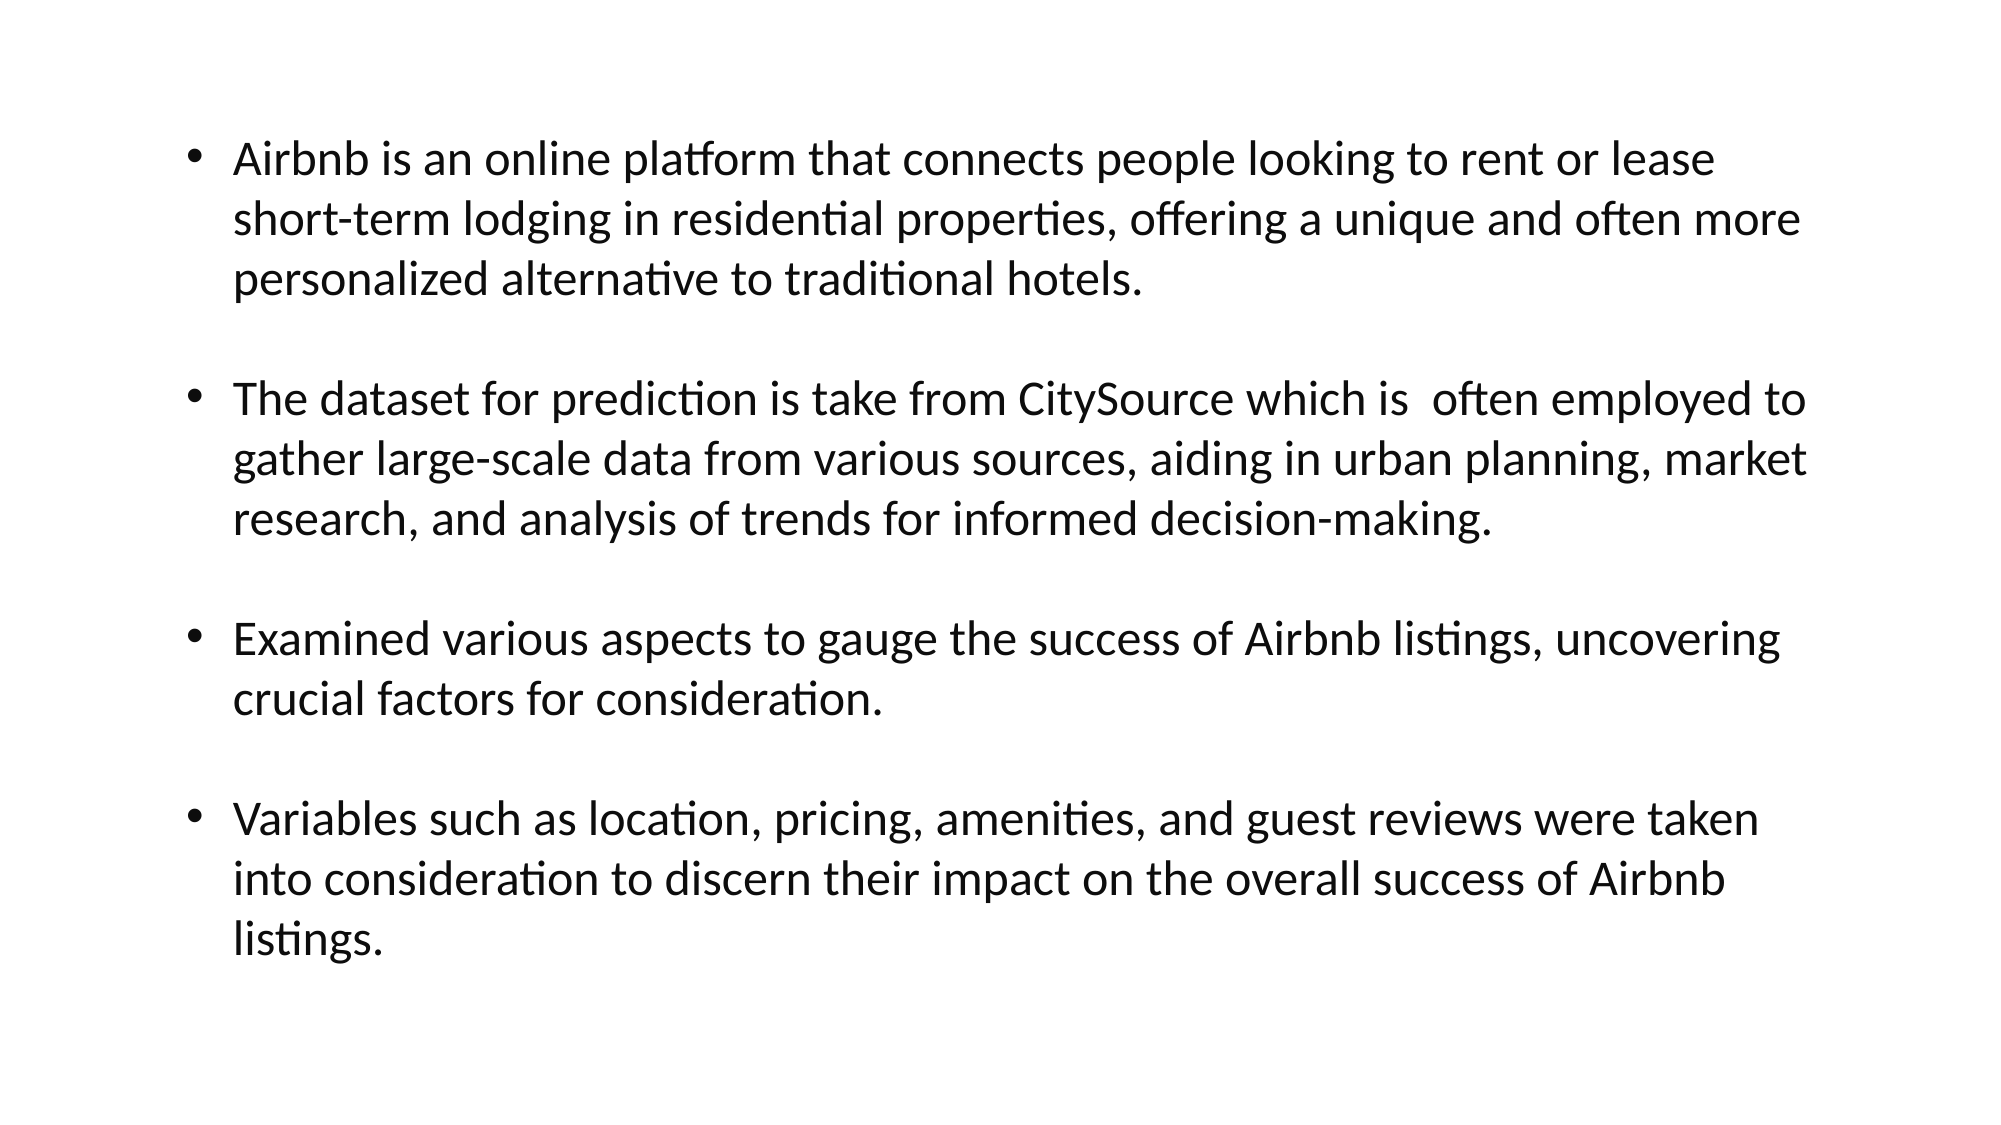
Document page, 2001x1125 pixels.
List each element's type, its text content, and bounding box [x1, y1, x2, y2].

text_box Airbnb is an online platform that connects people looking to rent or lease short-term lodging in residential properties, offering a unique and often more personalized alternative to traditional hotels. The dataset for prediction is take from CitySource which is often employed to gather large-scale data from various sources, aiding in urban planning, market research, and analysis of trends for informed decision-making. Examined various aspects to gauge the success of Airbnb listings, uncovering crucial factors for consideration. Variables such as location, pricing, amenities, and guest reviews were taken into consideration to discern their impact on the overall success of Airbnb listings. [170, 118, 1860, 1094]
